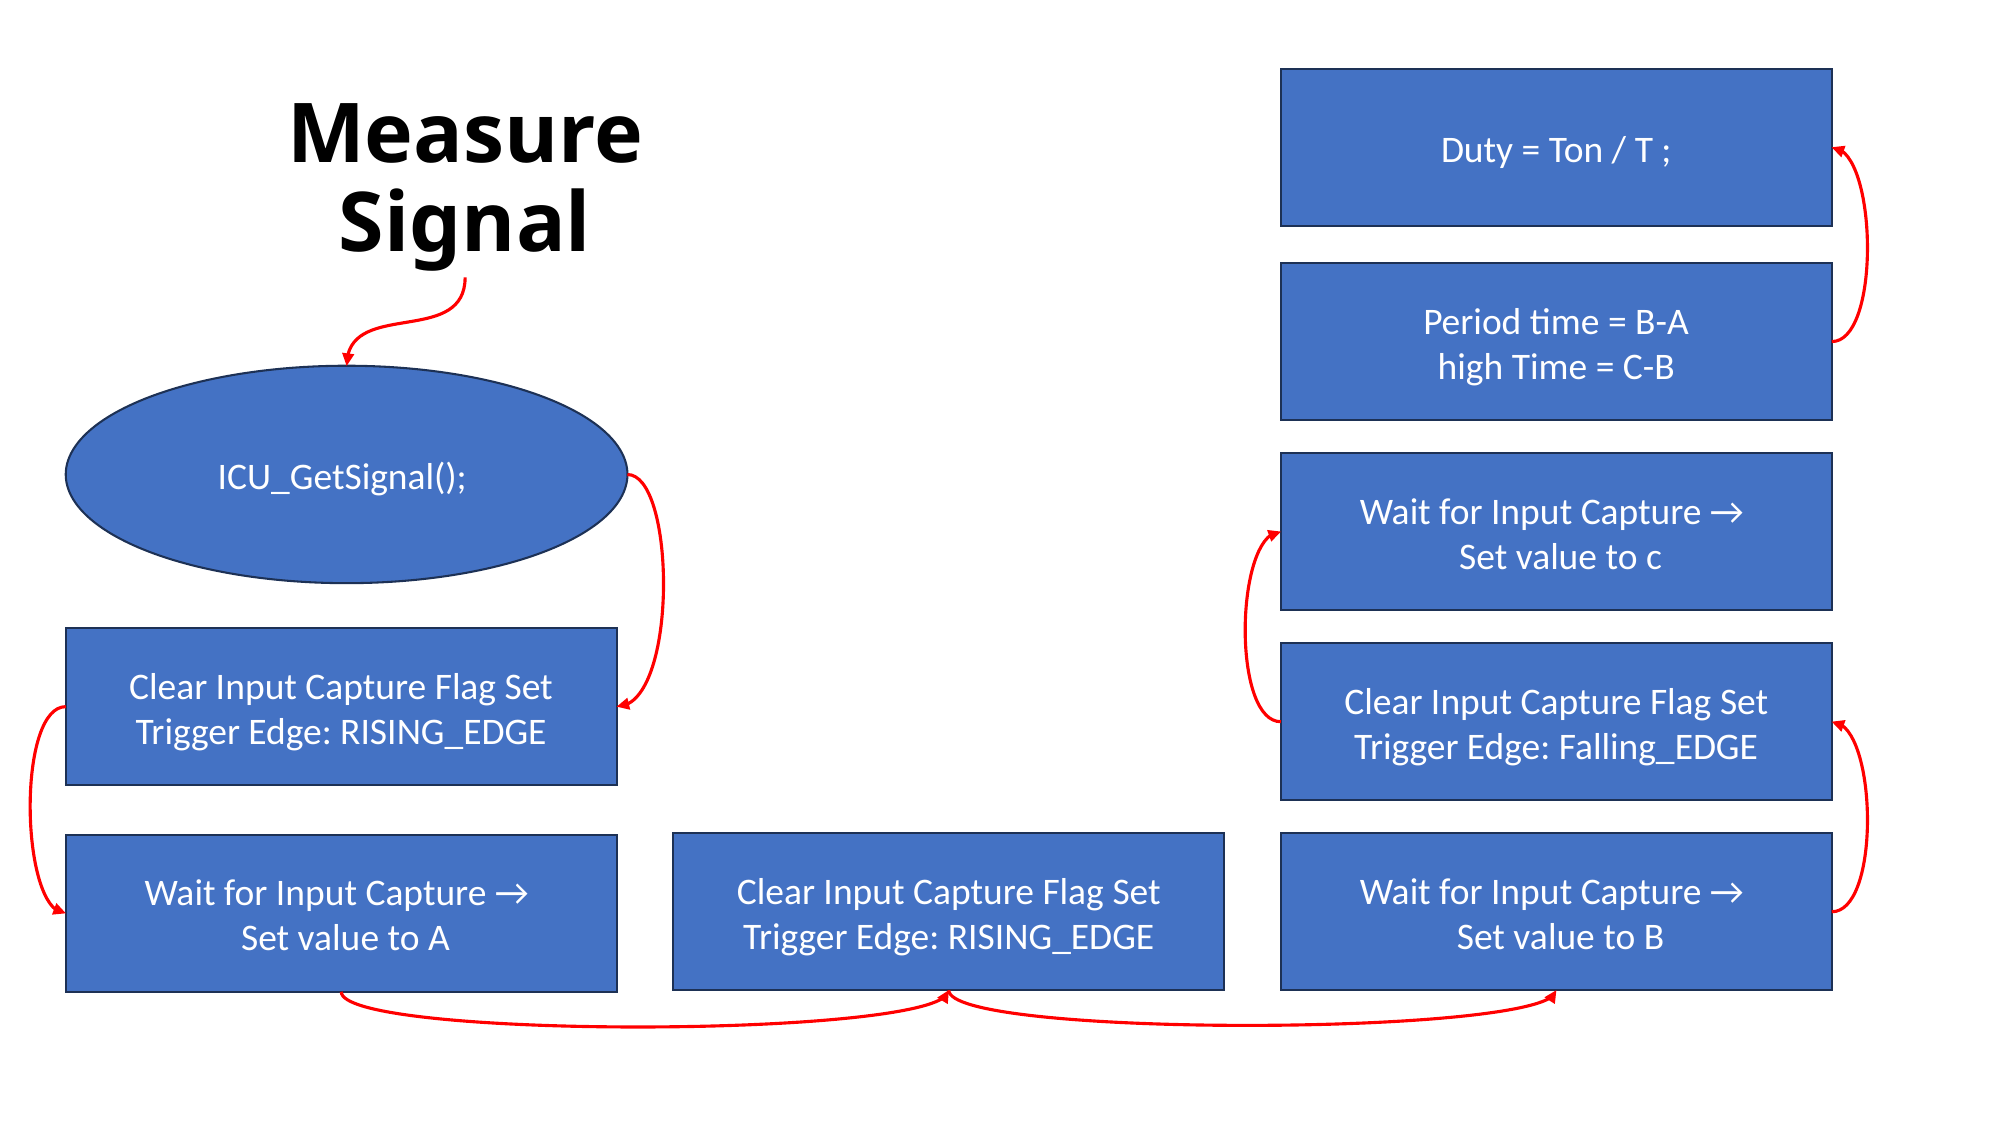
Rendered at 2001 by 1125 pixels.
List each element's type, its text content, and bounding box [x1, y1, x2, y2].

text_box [616, 474, 628, 707]
text_box Clear Input Capture Flag Set Trigger Edge: RISING_EDGE [672, 832, 1225, 991]
text_box Clear Input Capture Flag Set Trigger Edge: Falling_EDGE [1280, 642, 1833, 801]
text_box ICU_GetSignal(); [64, 364, 629, 585]
text_box Wait for Input Capture → Set value to B [1280, 832, 1833, 991]
text_box Period time = B-A high Time = C-B [1280, 262, 1833, 421]
text_box Wait for Input Capture → Set value to A [65, 834, 618, 993]
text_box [361, 262, 451, 381]
text_box Duty = Ton / T ; [1280, 68, 1833, 227]
text_box Clear Input Capture Flag Set Trigger Edge: RISING_EDGE [65, 627, 618, 786]
text_box Wait for Input Capture → Set value to c [1280, 452, 1833, 611]
title Measure Signal [137, 82, 793, 278]
